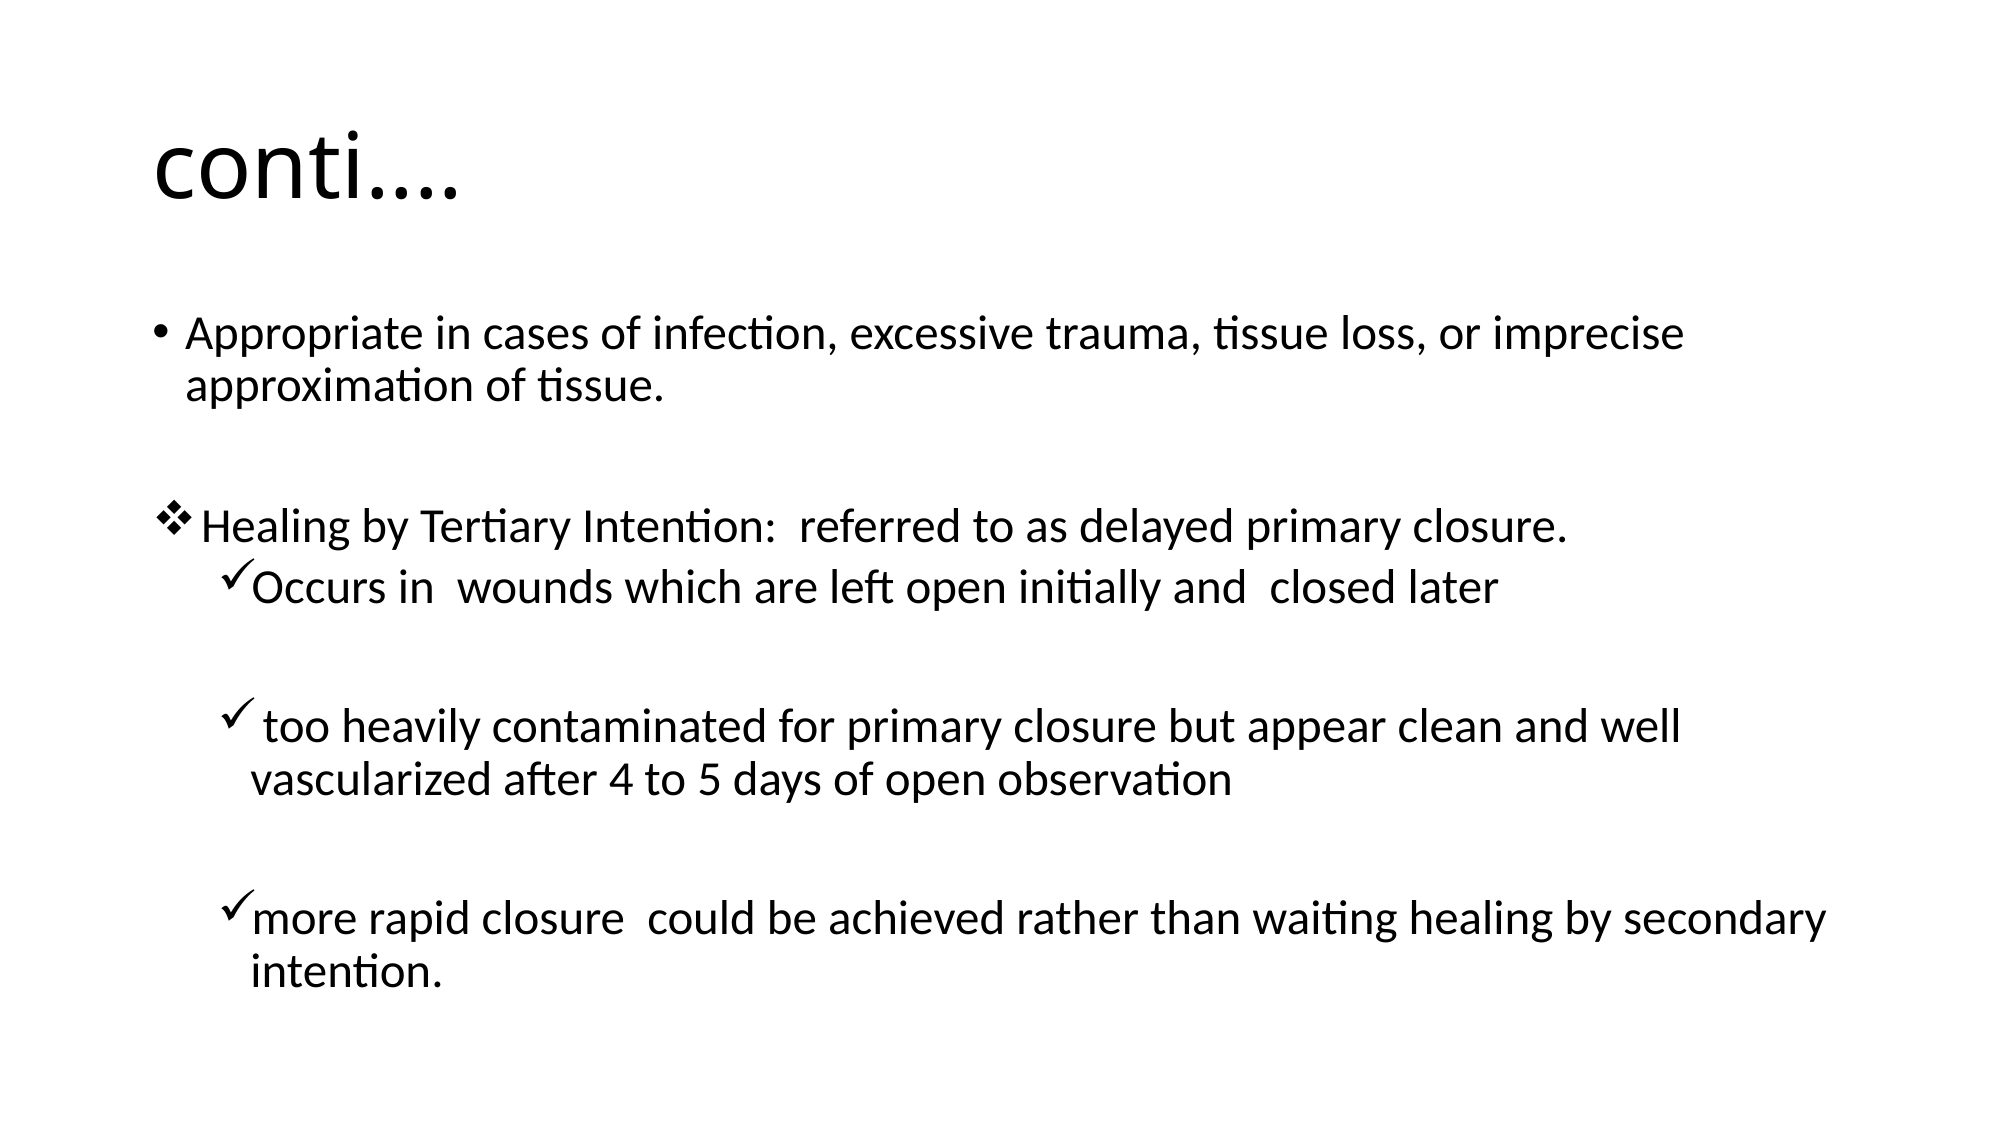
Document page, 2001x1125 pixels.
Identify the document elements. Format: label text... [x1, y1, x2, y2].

title conti.... [137, 59, 1863, 278]
list Appropriate in cases of infection, excessive trauma, tissue loss, or imprecise approximation of tissue. Healing by Tertiary Intention: referred to as delayed primary closure. Occurs in wounds which are left open initially and closed later too heavily contaminated for primary closure but appear clean and well vascularized after 4 to 5 days of open observation more rapid closure could be achieved rather than waiting healing by secondary intention. [137, 299, 1863, 1014]
